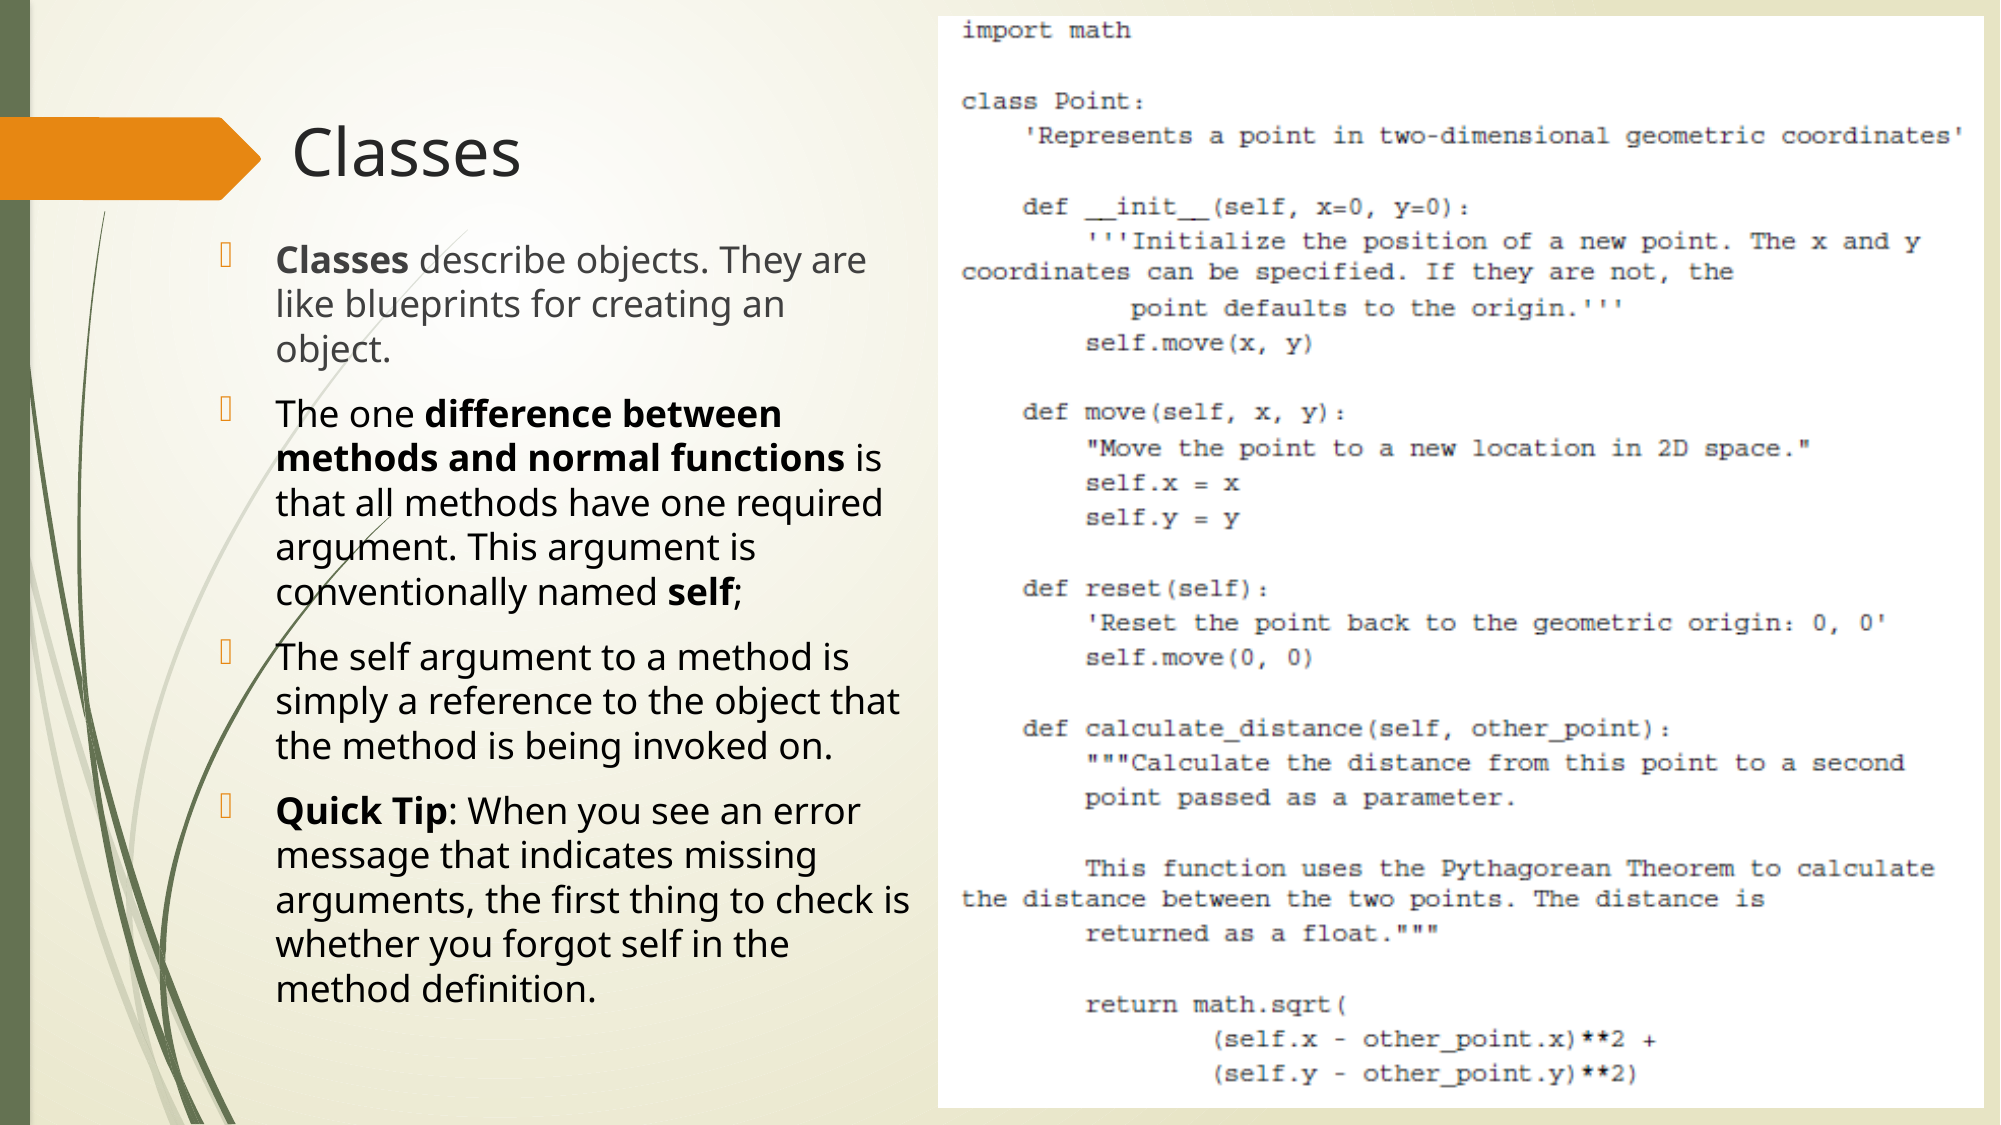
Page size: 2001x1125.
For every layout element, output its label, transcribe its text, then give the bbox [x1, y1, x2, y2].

list Classes describe objects. They are like blueprints for creating an object. The one difference between methods and normal functions is that all methods have one required argument. This argument is conventionally named self; The self argument to a method is simply a reference to the object that the method is being invoked on. Quick Tip: When you see an error message that indicates missing arguments, the first thing to check is whether you forgot self in the method definition. [204, 228, 926, 1058]
picture [938, 16, 1984, 1109]
title Classes [276, 102, 933, 313]
